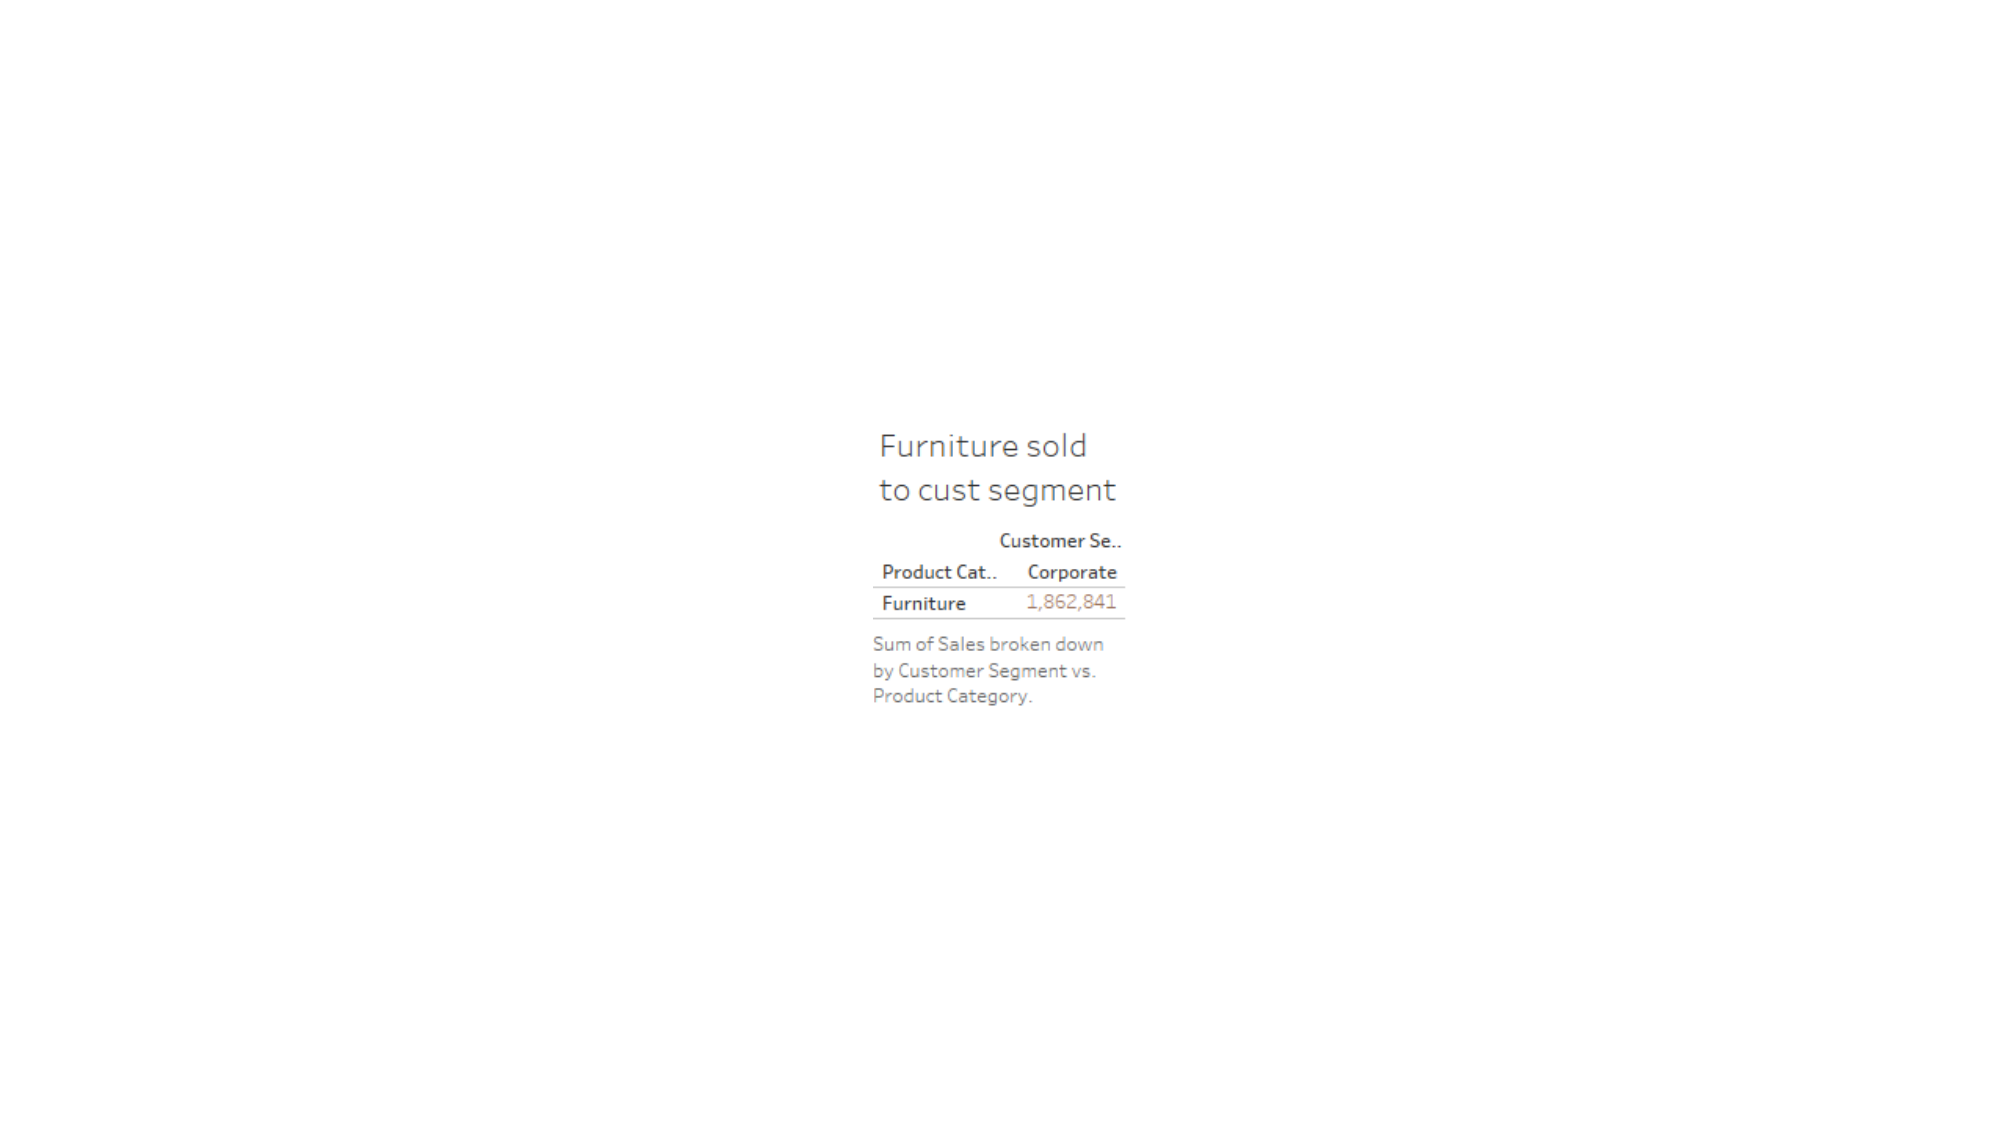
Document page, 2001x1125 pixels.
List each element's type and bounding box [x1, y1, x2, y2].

picture [873, 413, 1127, 712]
